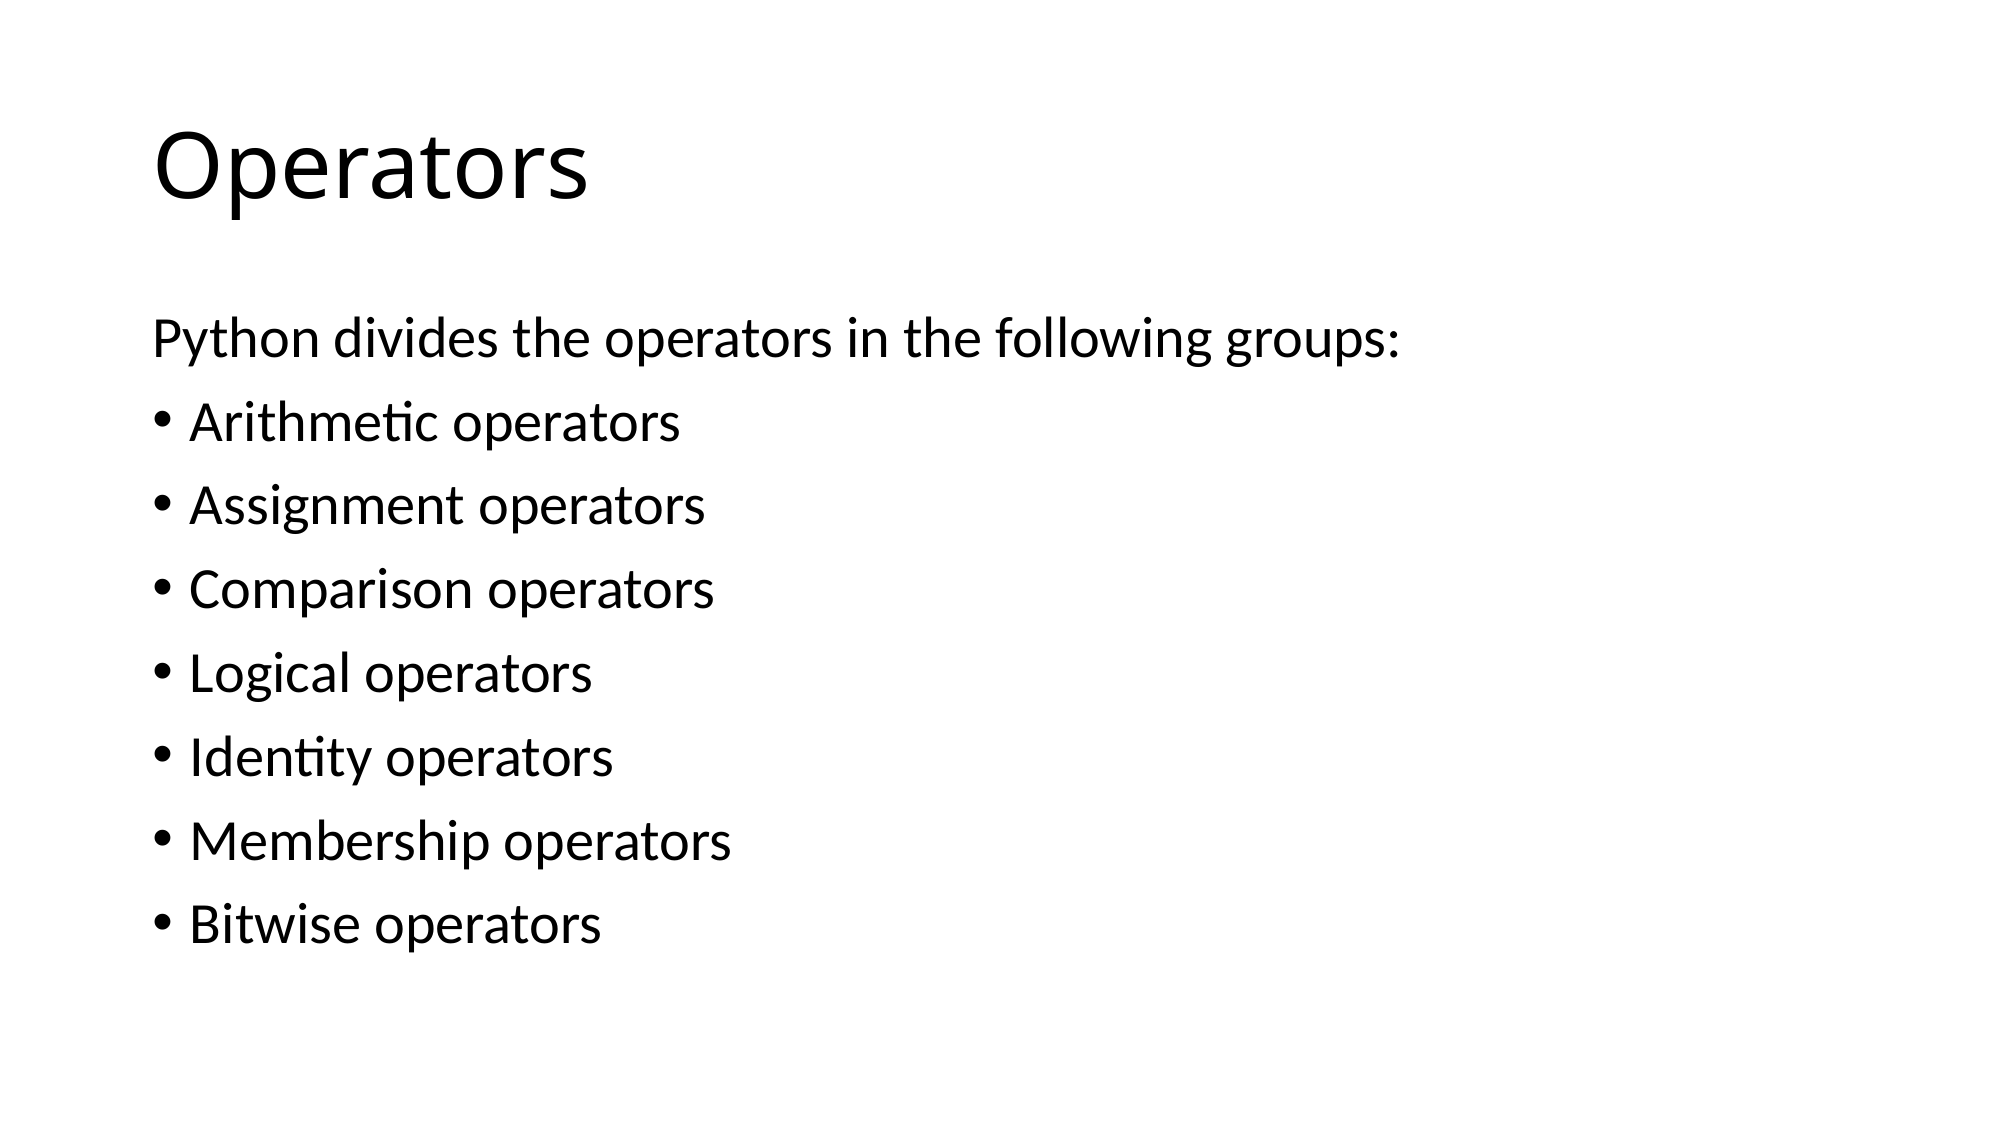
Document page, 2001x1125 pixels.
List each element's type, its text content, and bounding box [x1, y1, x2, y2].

list Python divides the operators in the following groups: Arithmetic operators Assignment operators Comparison operators Logical operators Identity operators Membership operators Bitwise operators [137, 299, 1863, 1014]
title Operators [137, 59, 1863, 278]
